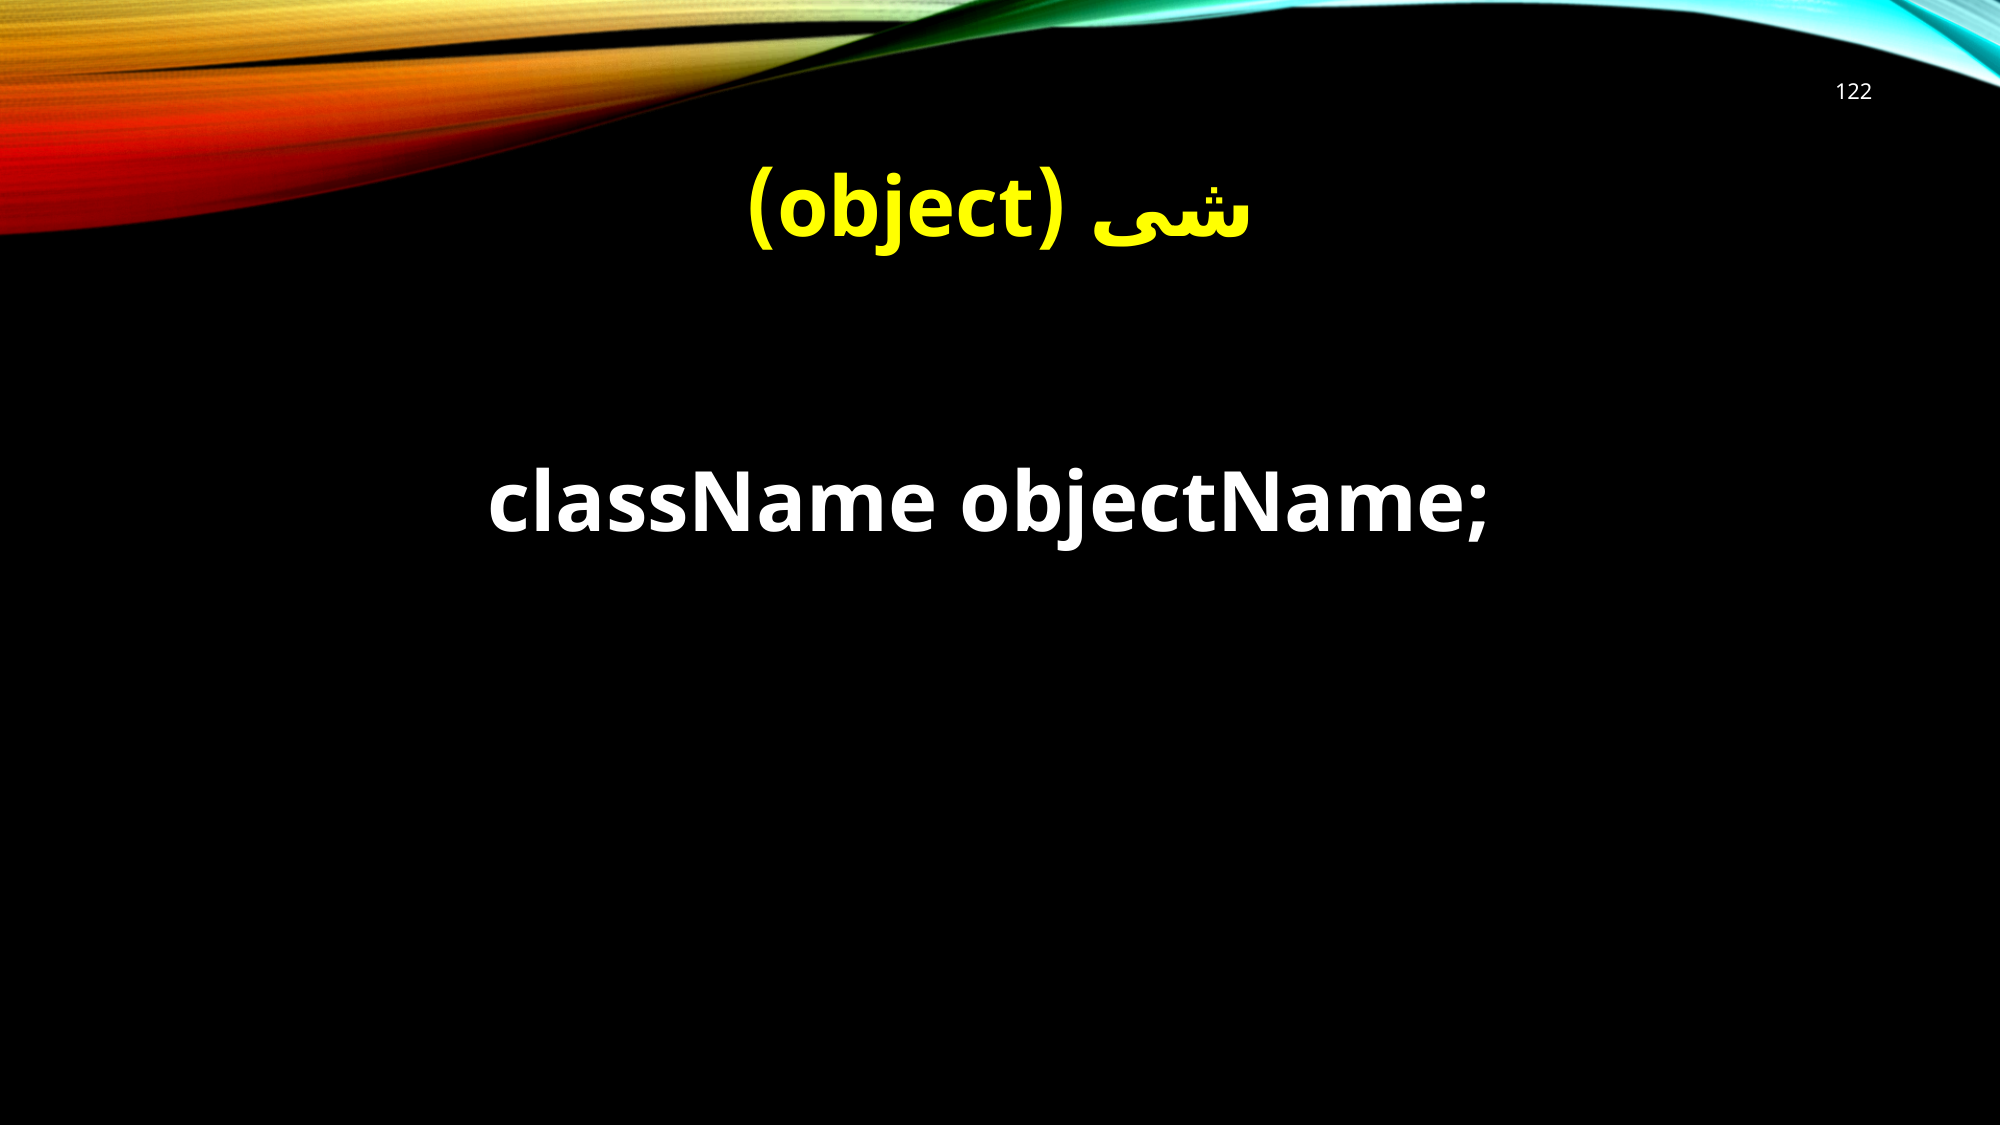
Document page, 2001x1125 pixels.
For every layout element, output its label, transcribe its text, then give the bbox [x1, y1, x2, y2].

list className objectName; [112, 452, 1888, 1021]
title شی (object) [112, 80, 1888, 338]
slide_number 122 [1437, 62, 1888, 123]
picture [0, 0, 2000, 237]
